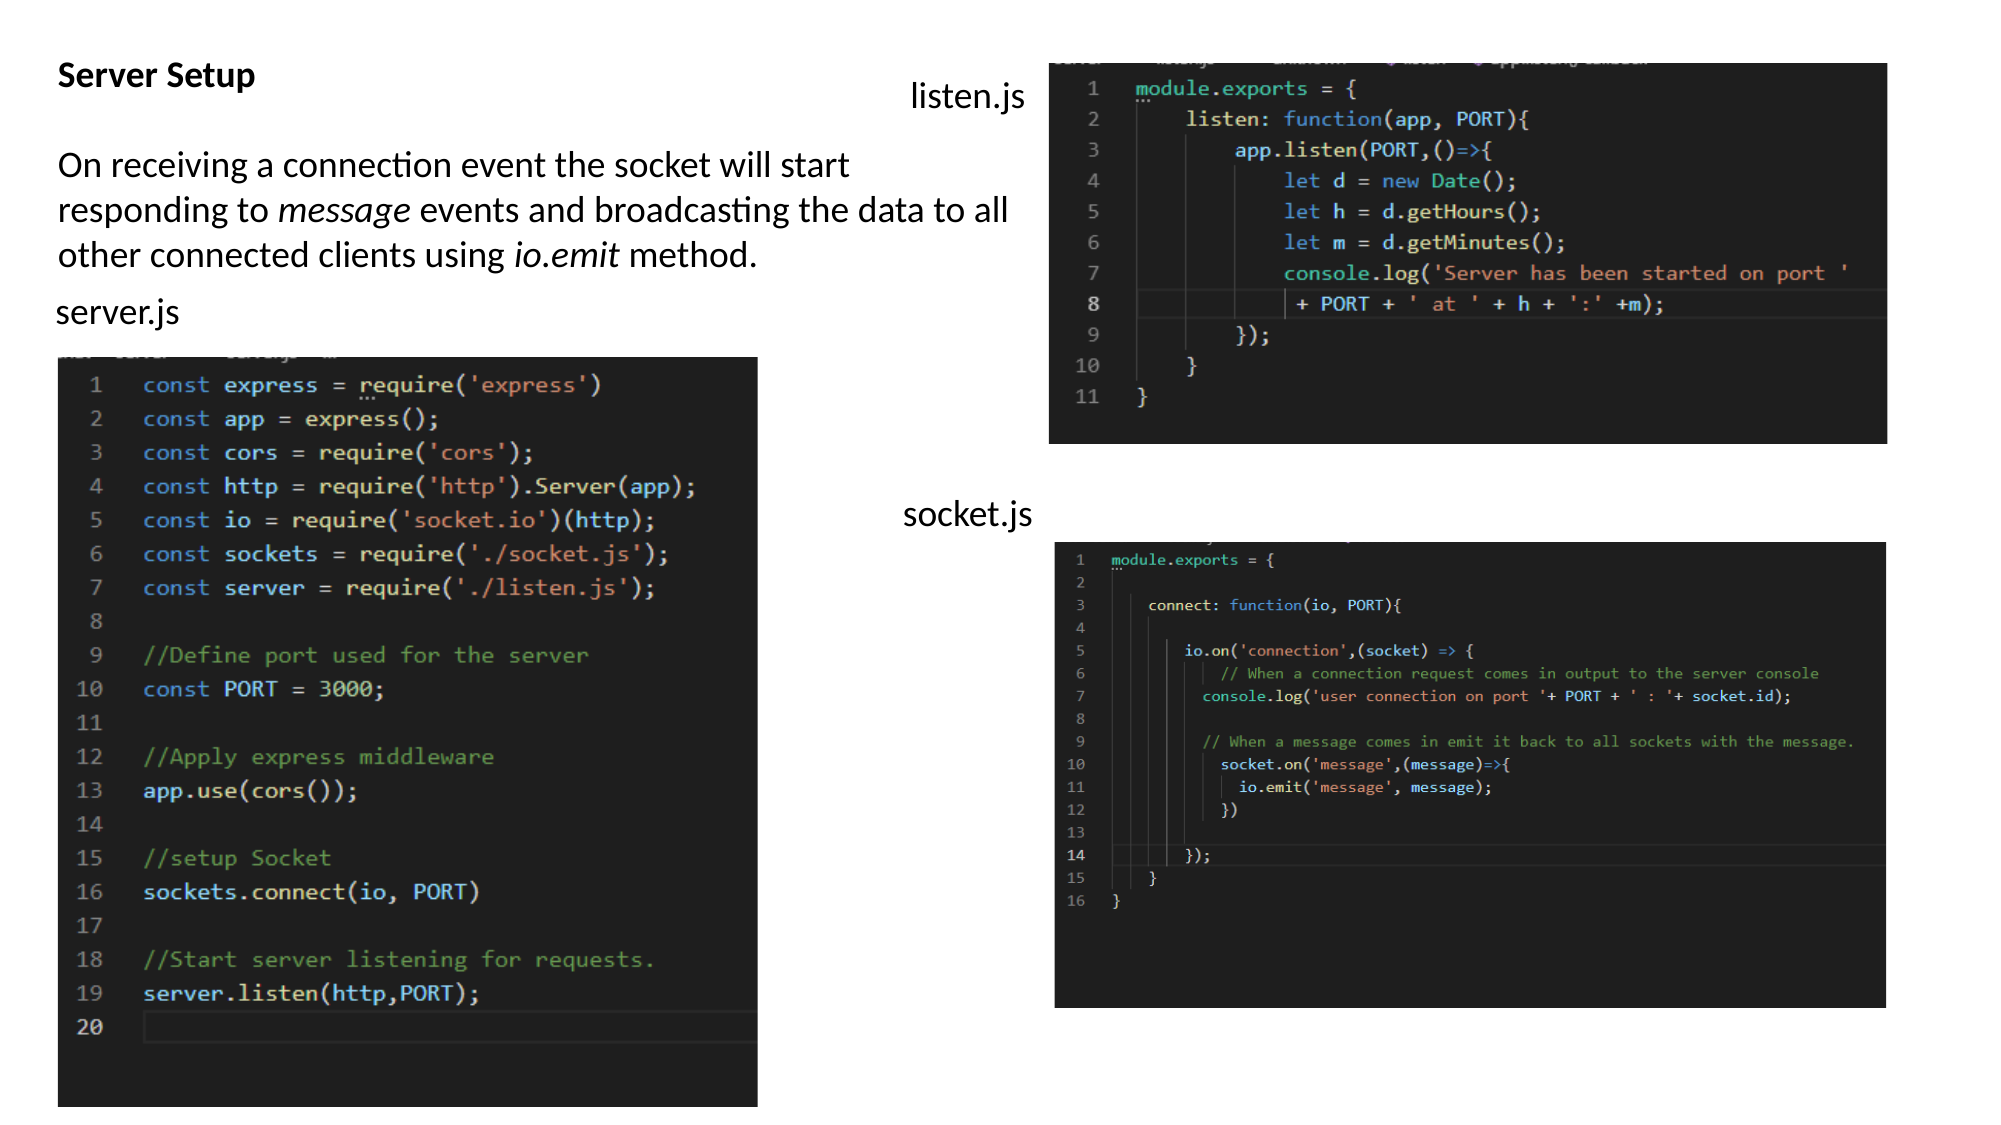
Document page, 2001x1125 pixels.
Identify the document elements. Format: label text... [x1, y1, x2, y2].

text_box server.js [40, 279, 196, 340]
text_box Server Setup On receiving a connection event the socket will start responding to message events and broadcasting the data to all other connected clients using io.emit method. [43, 42, 1042, 373]
text_box listen.js [895, 63, 1041, 123]
text_box socket.js [888, 481, 1049, 542]
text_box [57, 357, 758, 1107]
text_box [1054, 541, 1887, 1008]
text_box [1048, 63, 1888, 444]
